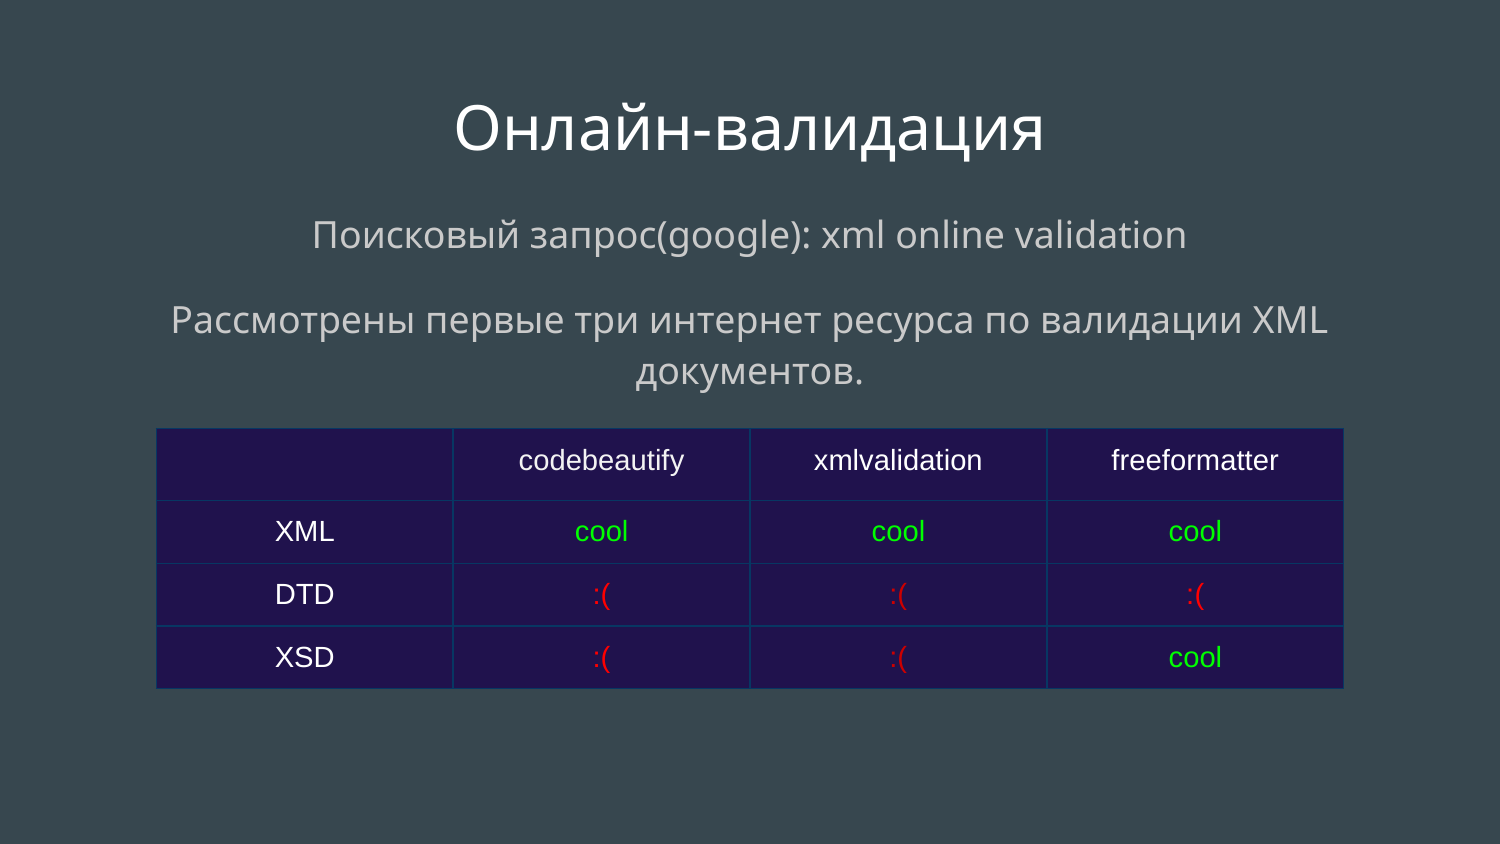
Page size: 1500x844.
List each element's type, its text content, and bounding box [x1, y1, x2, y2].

table_cell XML [157, 501, 452, 563]
list Поисковый запрос(google): xml online validation Рассмотрены первые три интернет ресурса по валидации XML документов. [51, 189, 1449, 750]
table_header xmlvalidation [751, 429, 1046, 500]
table_cell cool [751, 501, 1046, 563]
table_header codebeautify [454, 429, 749, 500]
table_cell :( [751, 627, 1046, 688]
table_cell :( [751, 564, 1046, 625]
table_cell XSD [157, 627, 452, 688]
table_header freeformatter [1048, 429, 1343, 500]
table_cell :( [454, 627, 749, 688]
table_header [157, 429, 452, 500]
table_cell cool [1048, 627, 1343, 688]
table_cell :( [454, 564, 749, 625]
title Онлайн-валидация [51, 72, 1449, 167]
table_cell cool [1048, 501, 1343, 563]
table_cell cool [454, 501, 749, 563]
table_cell DTD [157, 564, 452, 625]
table_cell :( [1048, 564, 1343, 625]
